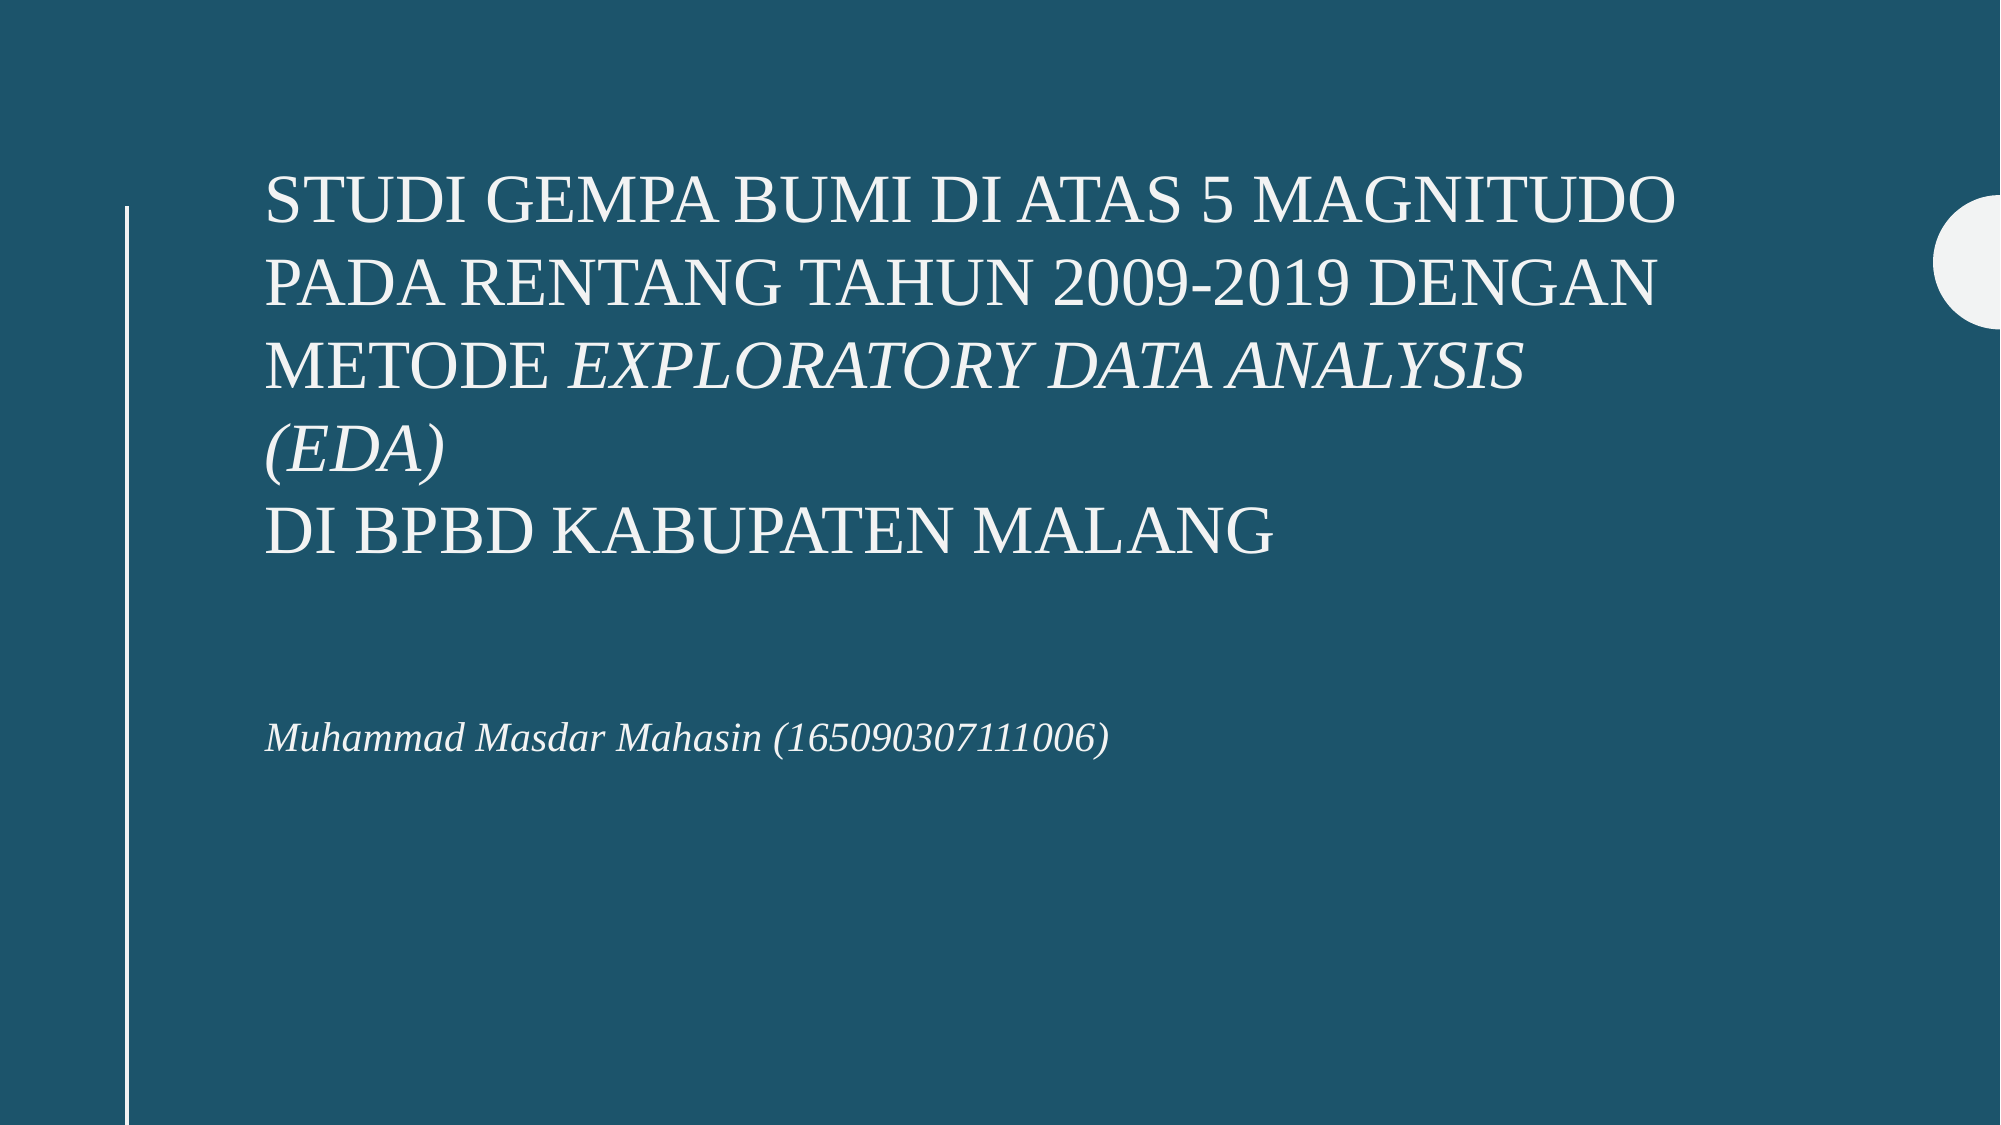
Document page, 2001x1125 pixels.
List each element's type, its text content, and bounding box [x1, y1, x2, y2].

subtitle Muhammad Masdar Mahasin (165090307111006) [249, 695, 1750, 863]
title Studi Gempa Bumi di atas 5 Magnitudo Pada Rentang Tahun 2009-2019 dengan metode Exploratory Data Analysis (EDA) di BPBD Kabupaten Malang [249, 145, 1701, 578]
